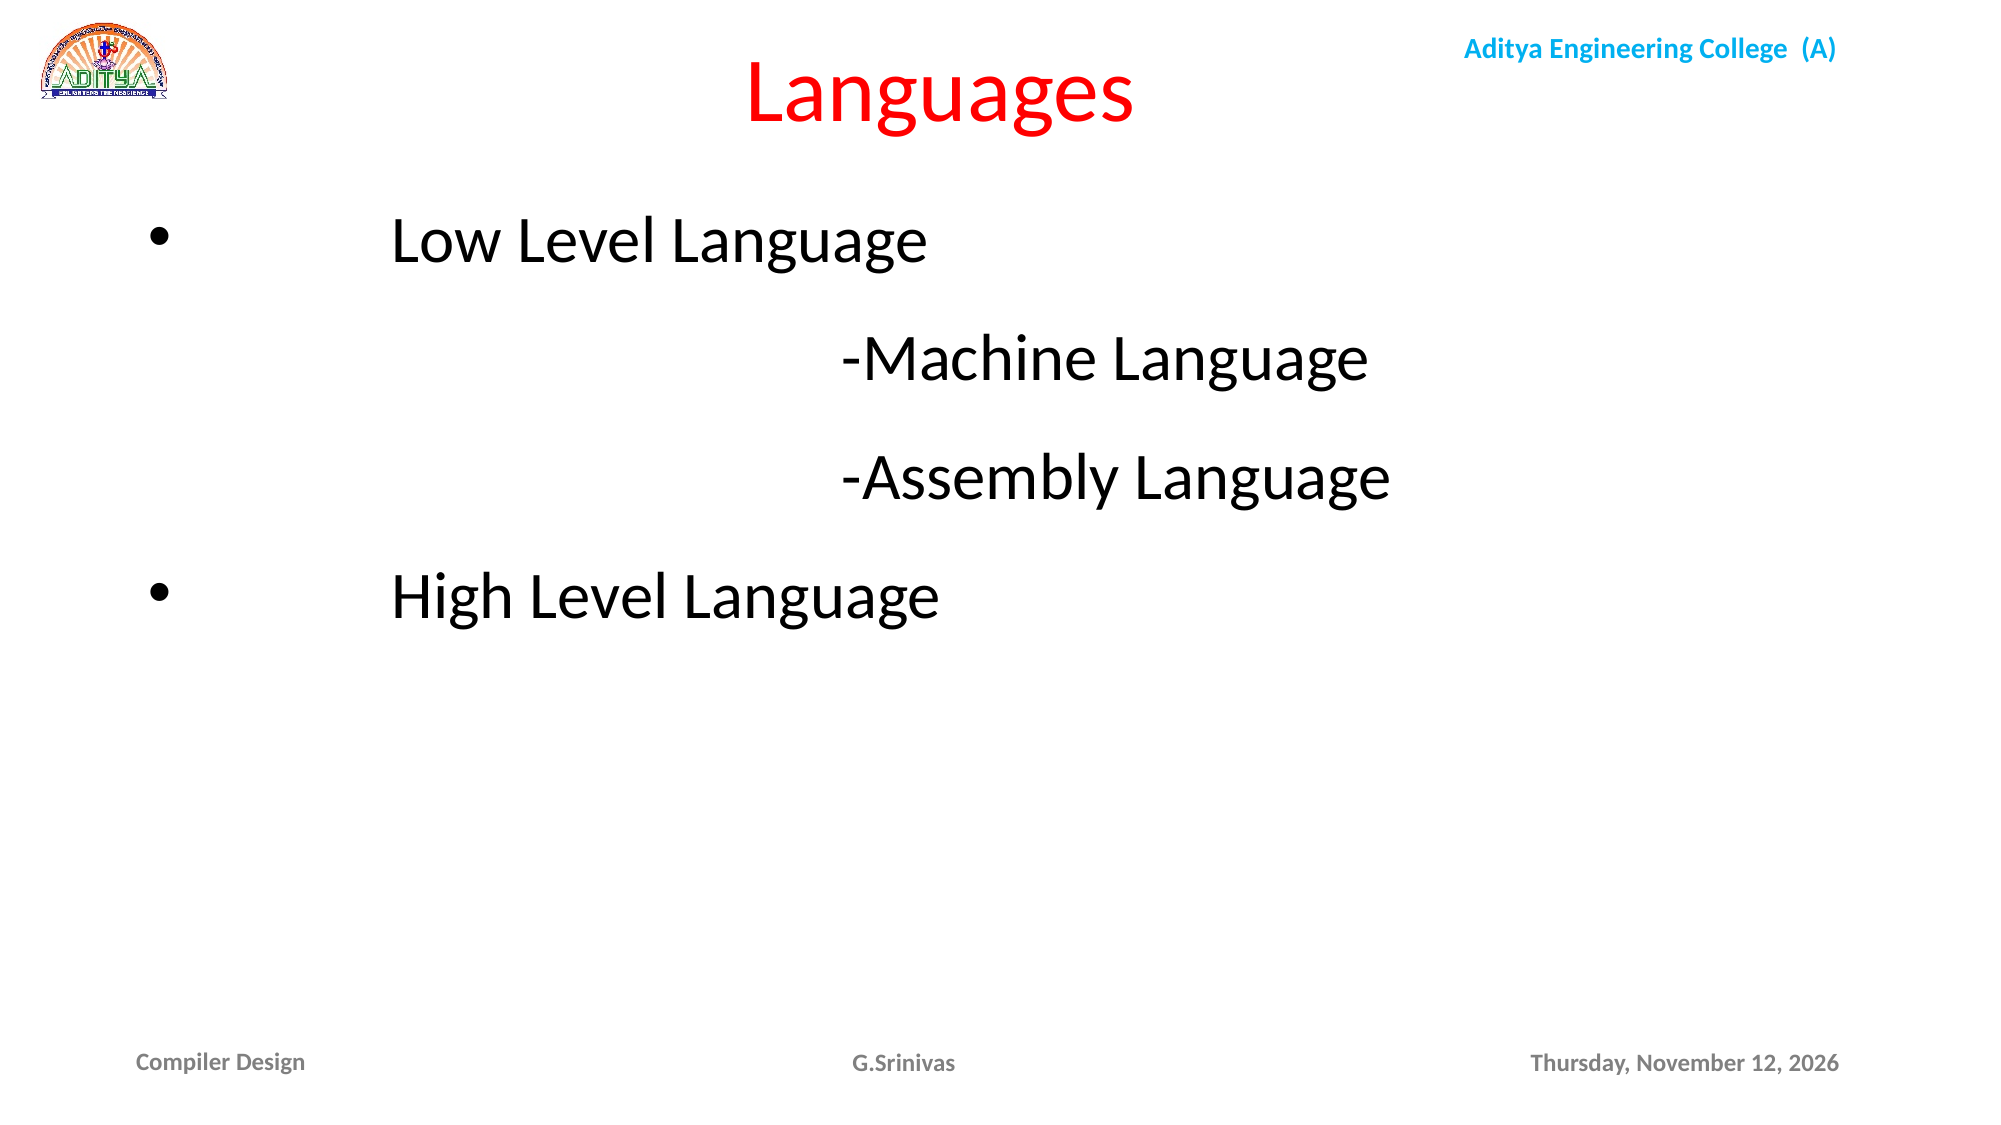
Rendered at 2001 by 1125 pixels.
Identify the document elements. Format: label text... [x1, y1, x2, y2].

list Low Level Language -Machine Language -Assembly Language High Level Language [132, 175, 1903, 938]
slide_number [1515, 1031, 1861, 1092]
text_box Languages [730, 35, 1282, 129]
picture [39, 22, 168, 99]
footer G.Srinivas [678, 1031, 1129, 1092]
